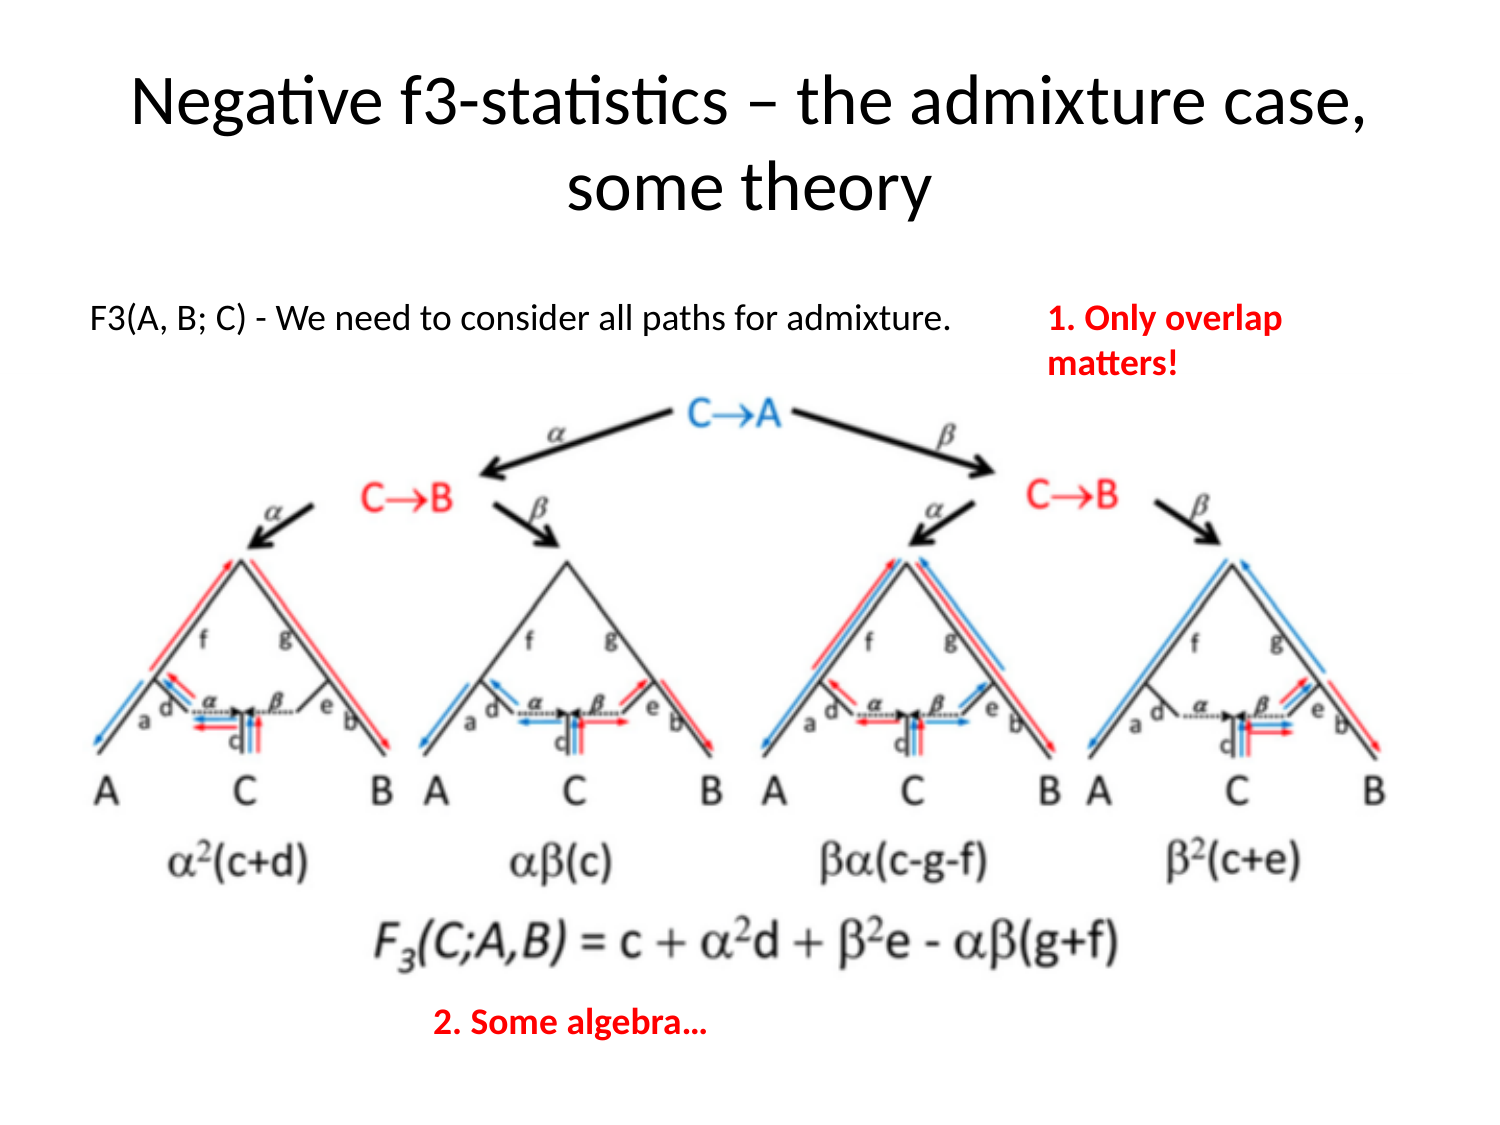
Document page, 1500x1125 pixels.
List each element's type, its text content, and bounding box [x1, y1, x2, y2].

title Negative f3-statistics – the admixture case, some theory [75, 45, 1425, 233]
text_box 2. Some algebra… [418, 999, 775, 1050]
text_box 1. Only overlap matters! [1032, 285, 1389, 371]
text_box F3(A, B; C) - We need to consider all paths for admixture. [75, 285, 1032, 346]
picture [0, 372, 1413, 990]
